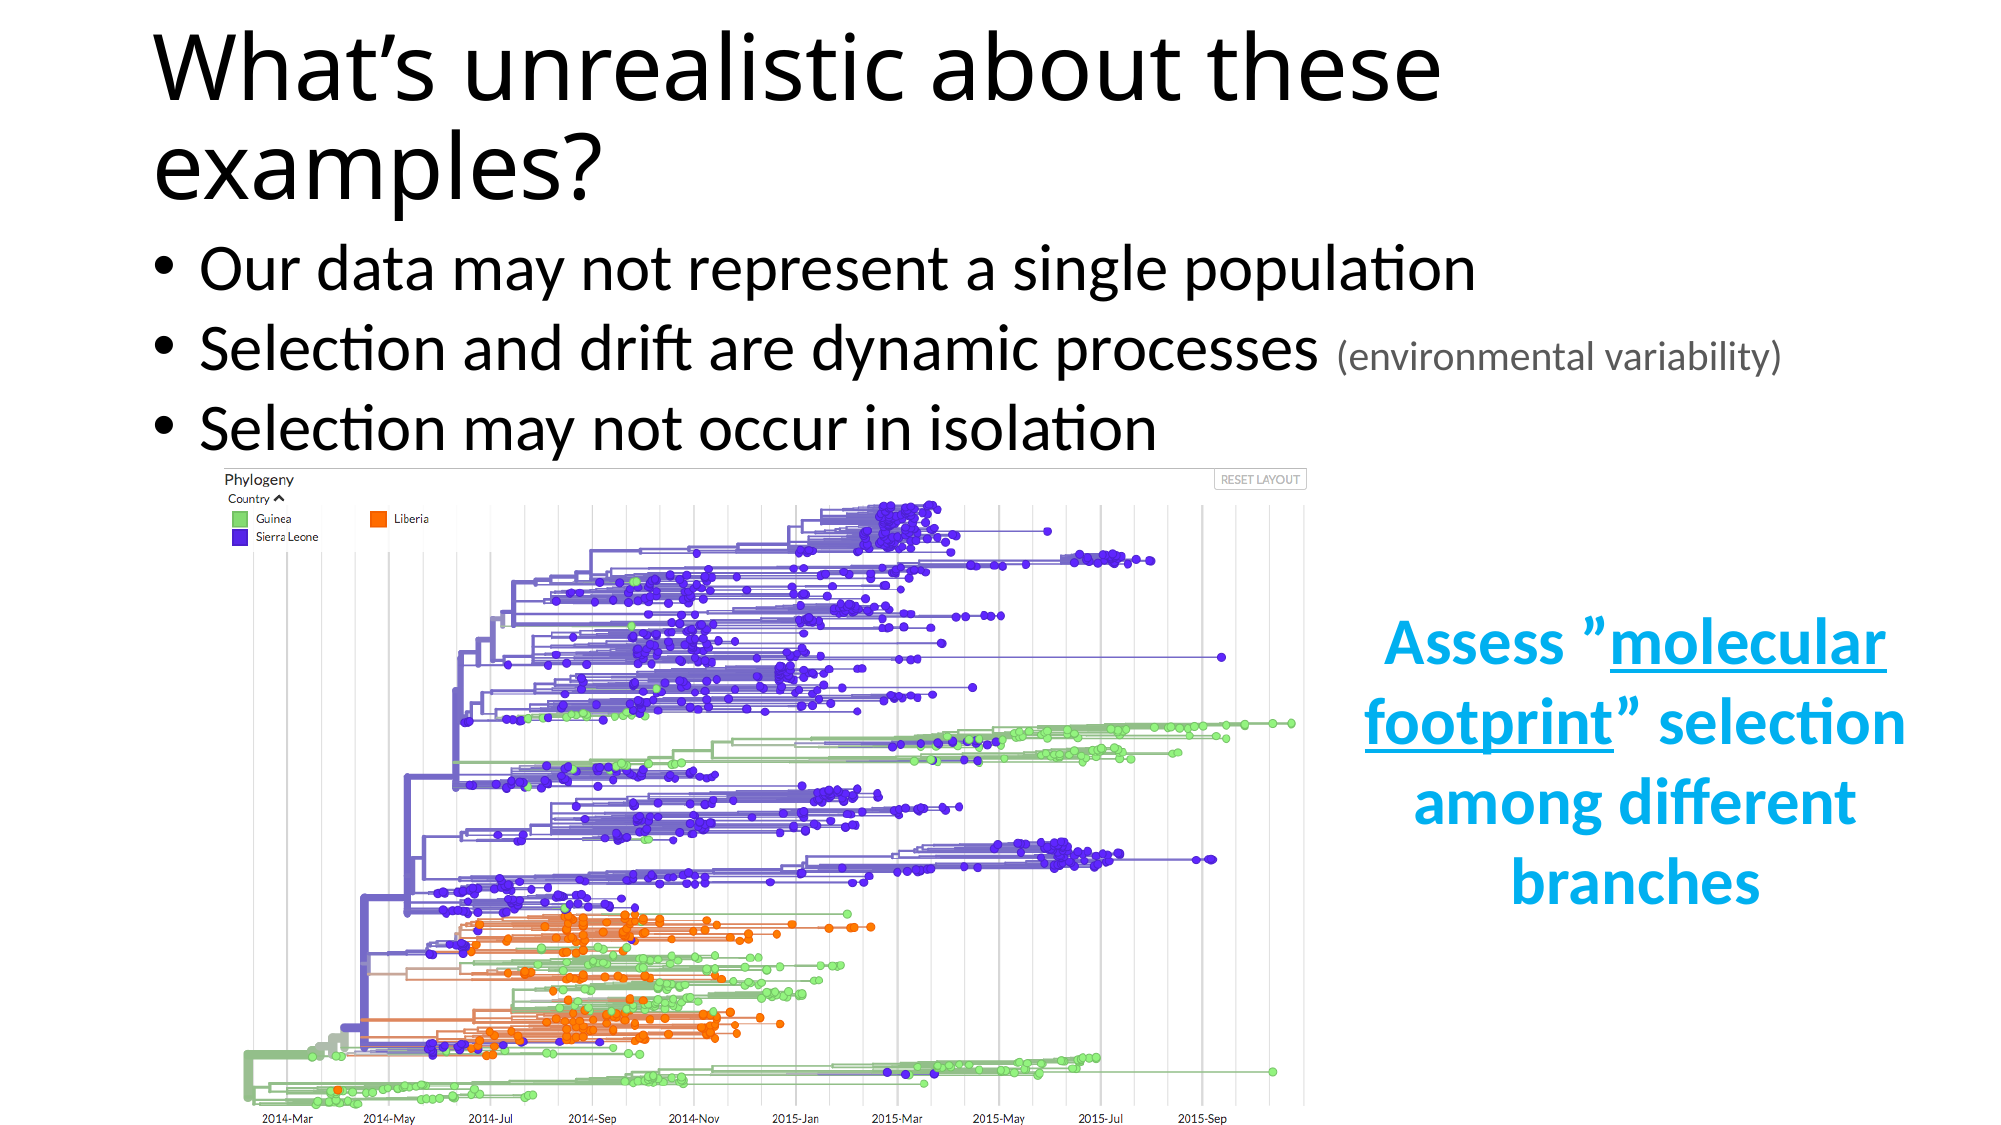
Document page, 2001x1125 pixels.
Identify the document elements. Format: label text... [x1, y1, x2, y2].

text_box Our data may not represent a single population Selection and drift are dynamic processes (environmental variability) Selection may not occur in isolation [137, 216, 1883, 472]
title What’s unrealistic about these examples? [137, 11, 1863, 216]
text_box Assess ”molecular footprint” selection among different branches [1310, 590, 1975, 926]
picture [223, 466, 1310, 1125]
